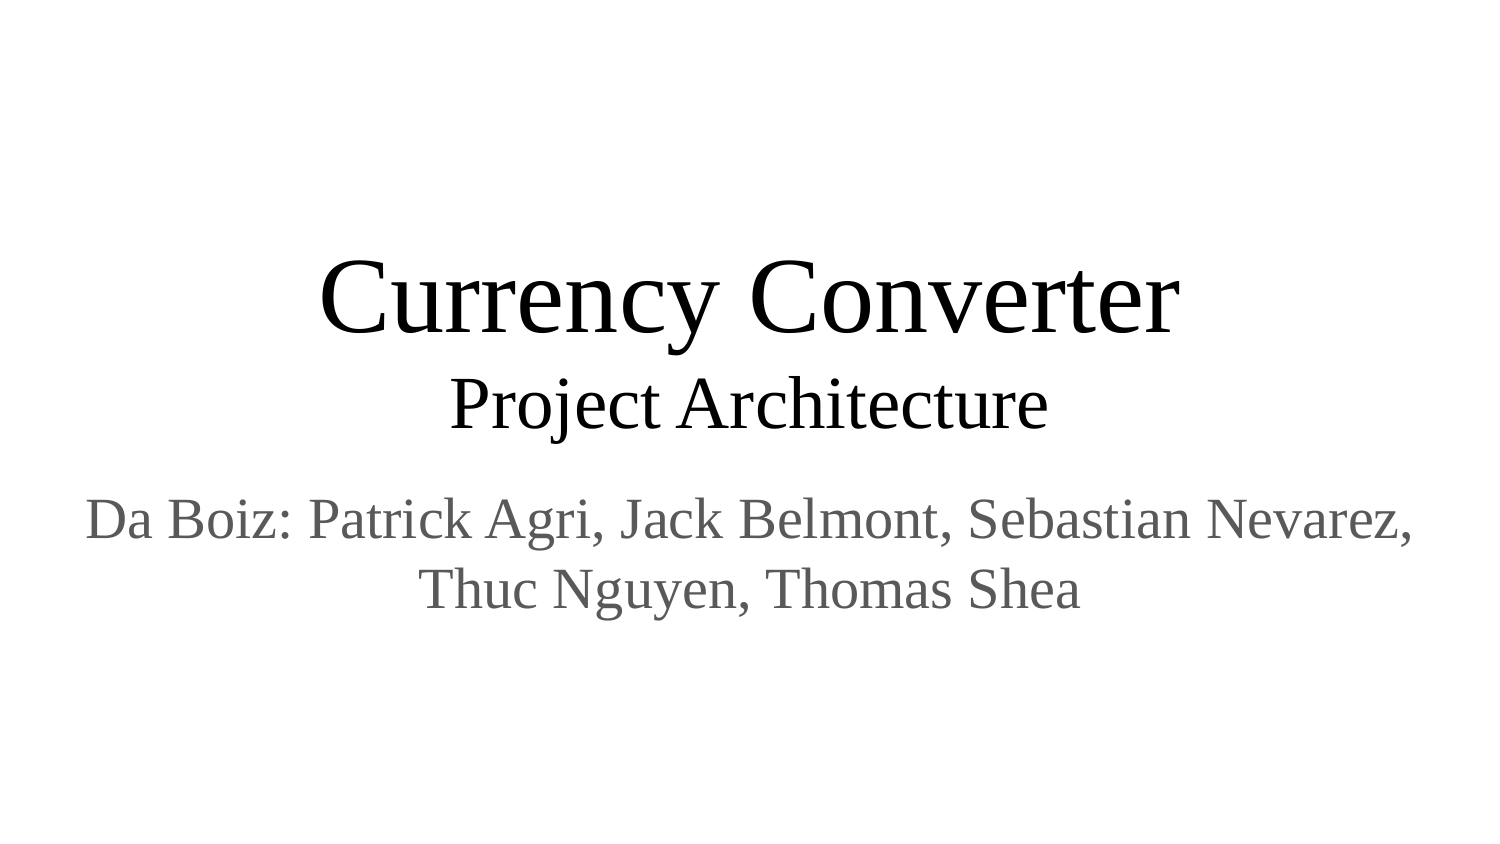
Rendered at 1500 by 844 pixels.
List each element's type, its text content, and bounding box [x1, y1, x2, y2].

subtitle Da Boiz: Patrick Agri, Jack Belmont, Sebastian Nevarez, Thuc Nguyen, Thomas Shea [51, 464, 1449, 656]
title Currency Converter Project Architecture [51, 122, 1449, 459]
